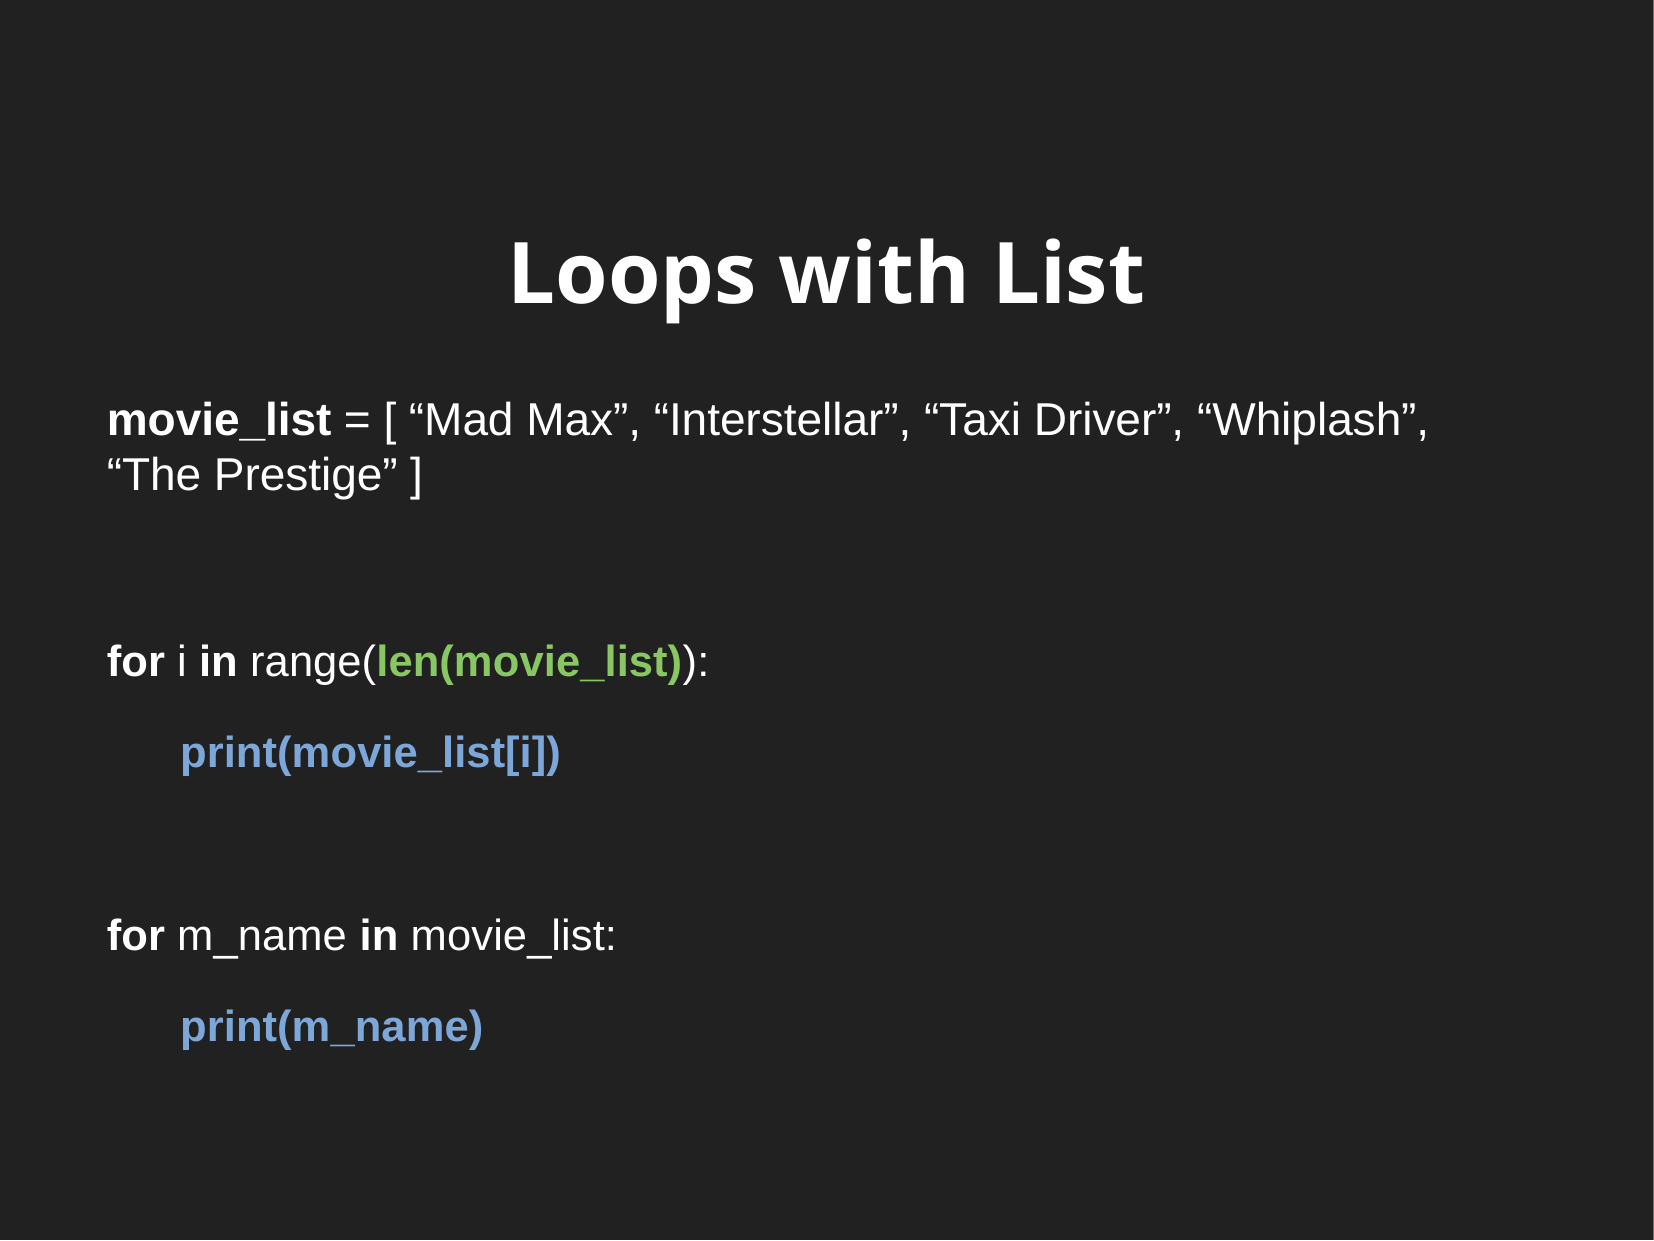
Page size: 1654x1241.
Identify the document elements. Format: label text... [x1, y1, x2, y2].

text_box Loops with List [82, 191, 1571, 348]
text_box movie_list = [ “Mad Max”, “Interstellar”, “Taxi Driver”, “Whiplash”, “The Prestige” ] for i in range(len(movie_list)): print(movie_list[i]) for m_name in movie_list: print(m_name) [89, 372, 1545, 1022]
